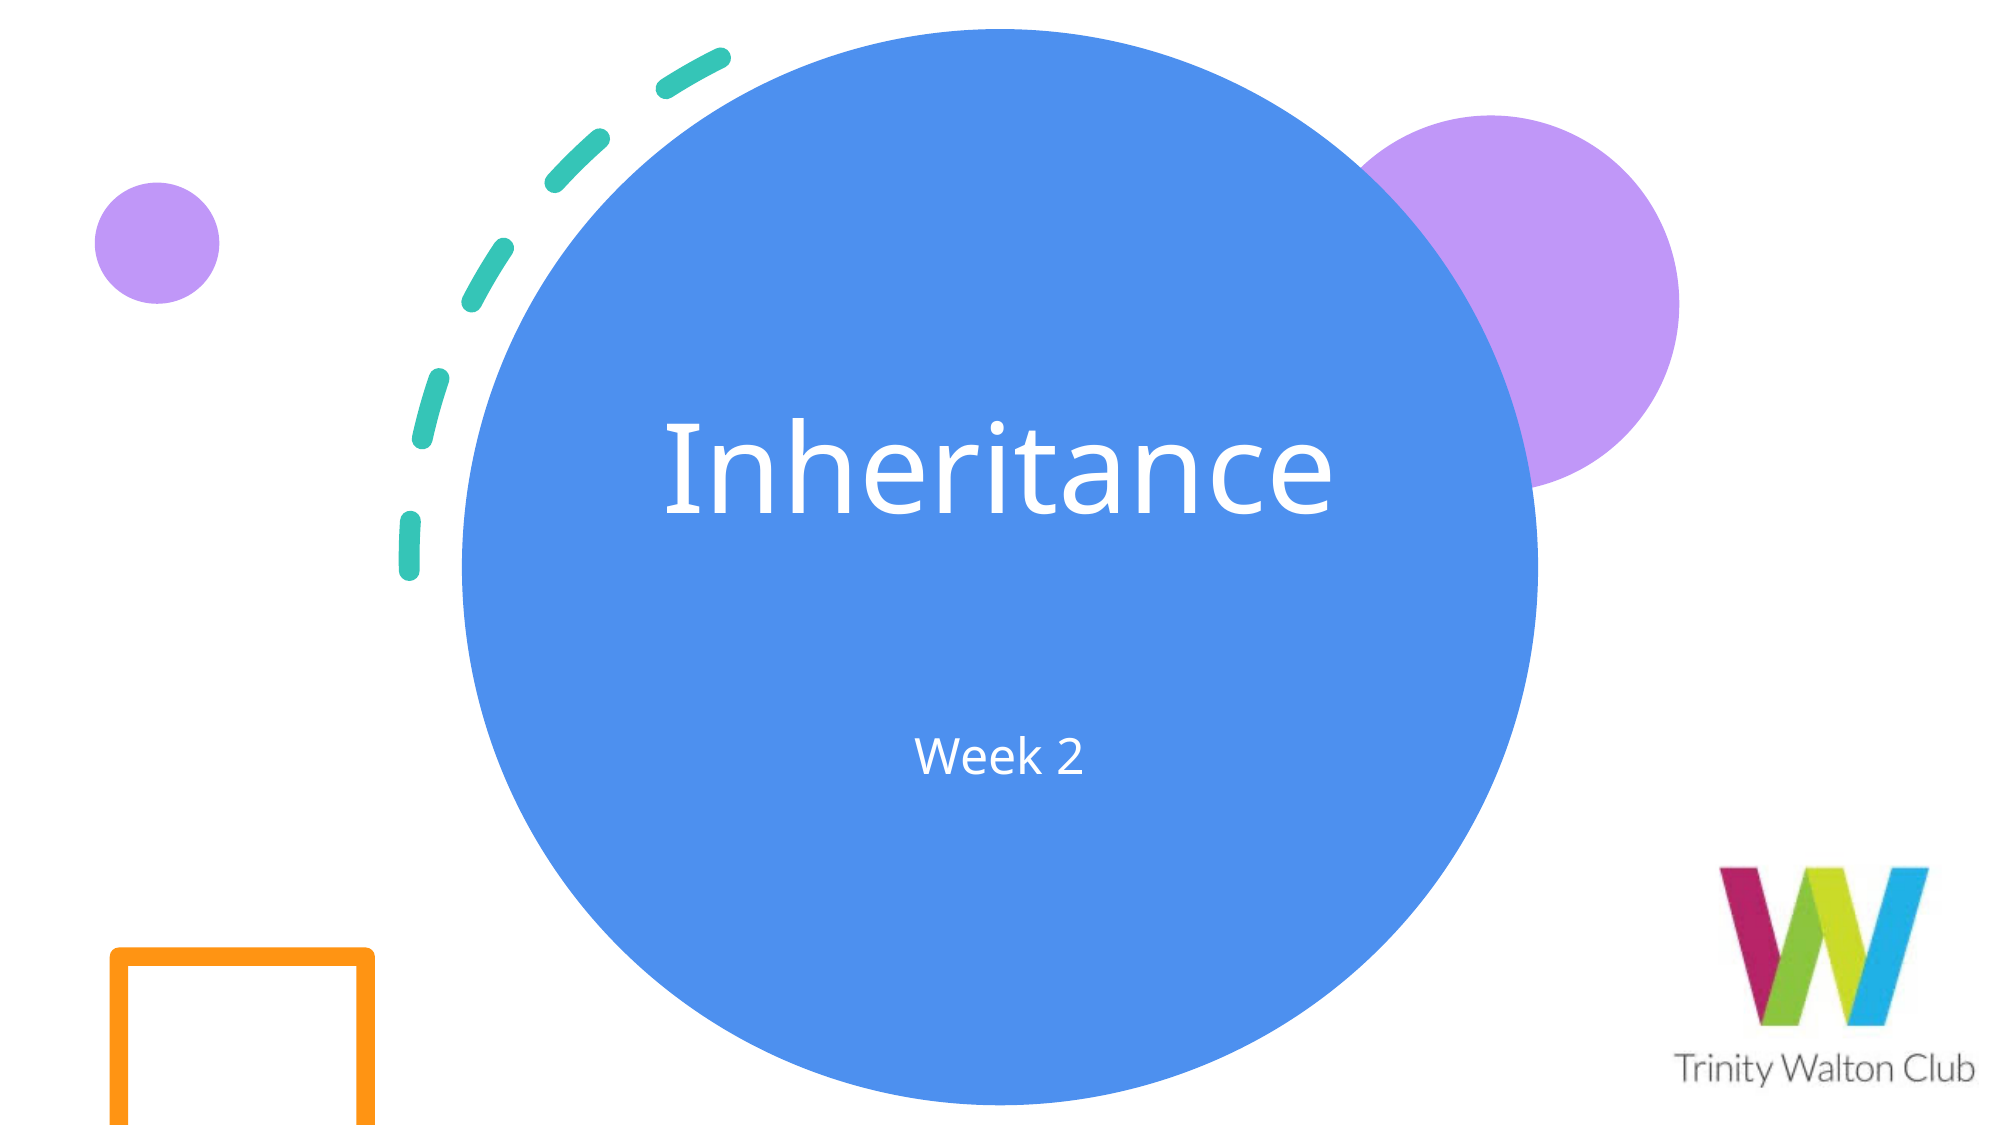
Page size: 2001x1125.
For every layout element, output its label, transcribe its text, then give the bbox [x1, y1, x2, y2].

subtitle Week 2 [461, 723, 1539, 1042]
title Inheritance [461, 221, 1539, 723]
picture [1670, 816, 1980, 1125]
